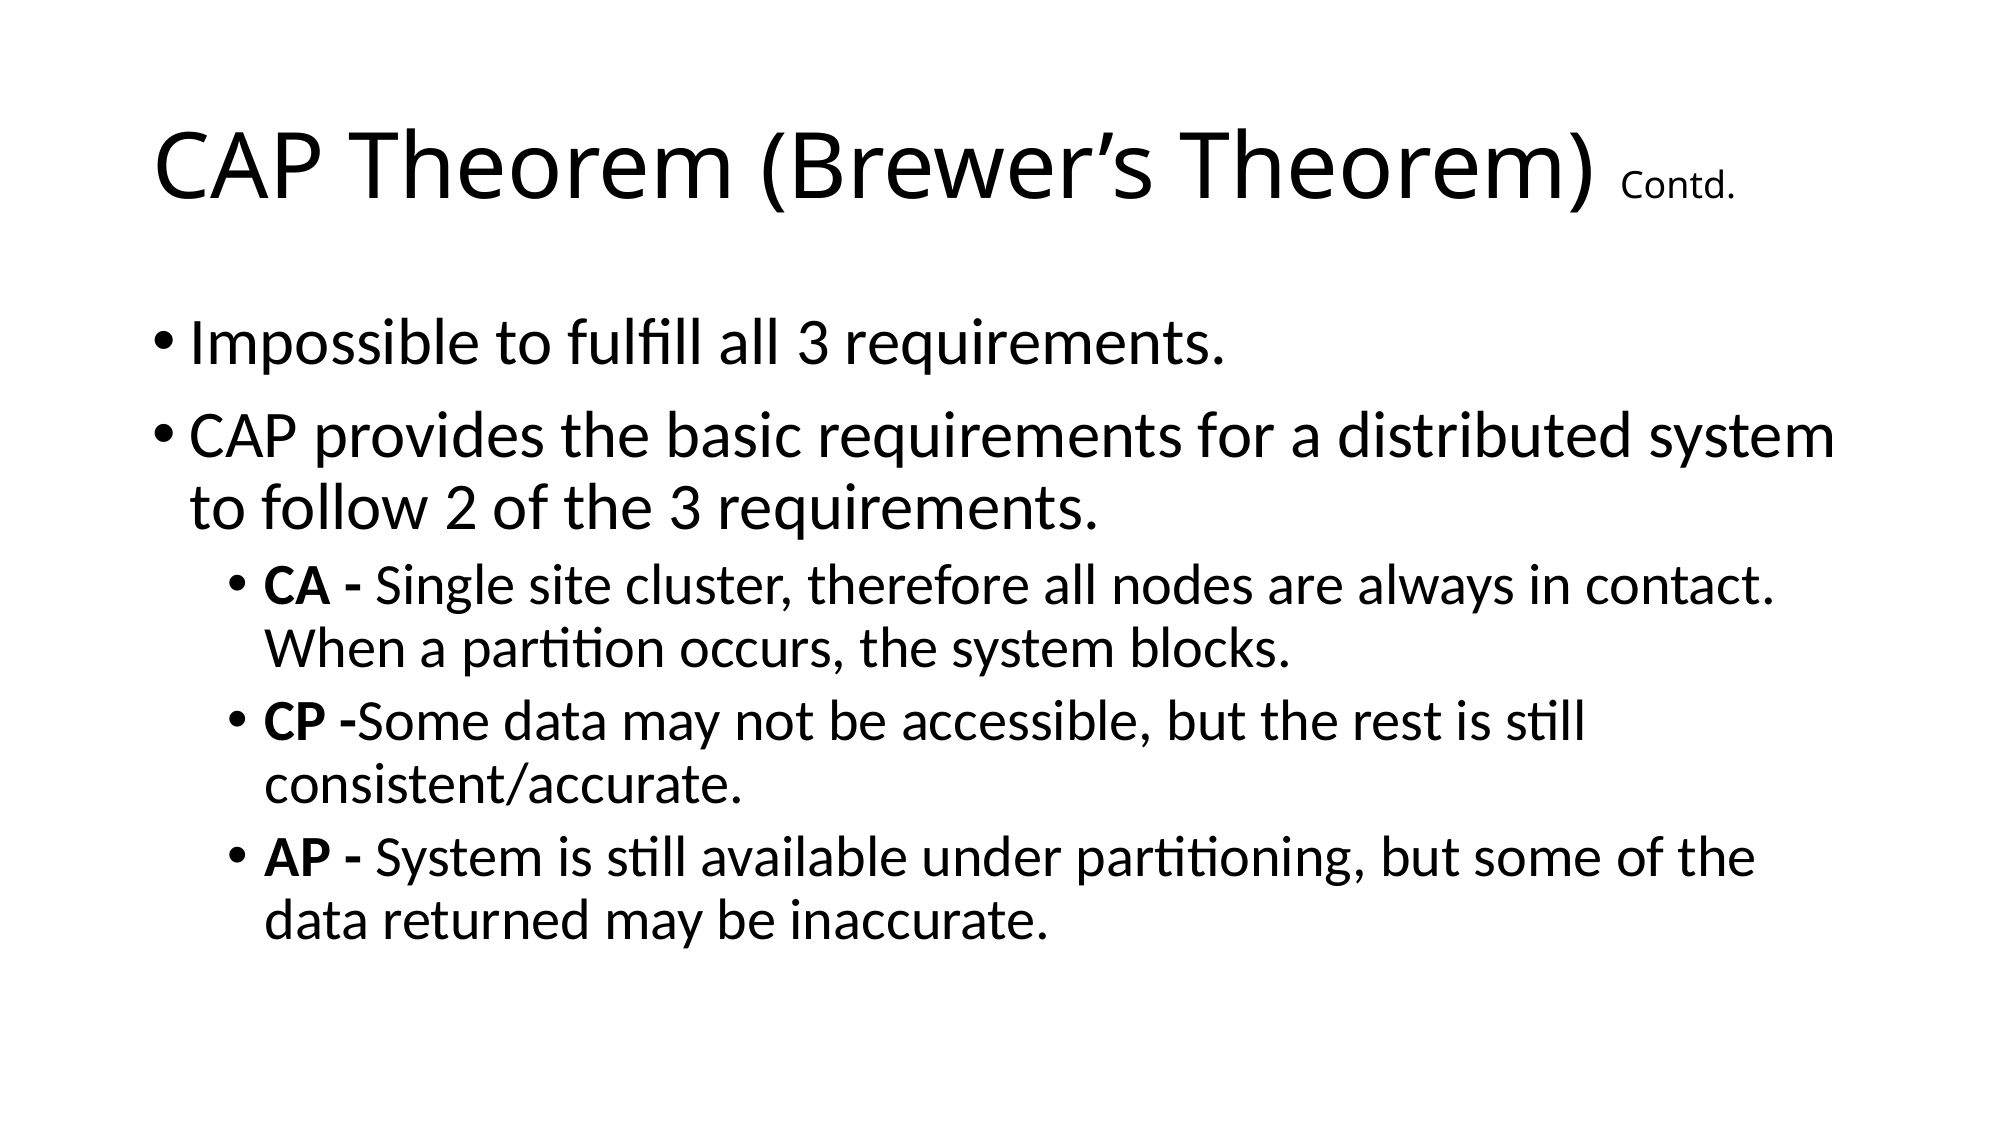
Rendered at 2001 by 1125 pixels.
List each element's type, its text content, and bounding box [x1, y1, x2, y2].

list Impossible to fulfill all 3 requirements. CAP provides the basic requirements for a distributed system to follow 2 of the 3 requirements. CA - Single site cluster, therefore all nodes are always in contact. When a partition occurs, the system blocks. CP -Some data may not be accessible, but the rest is still consistent/accurate. AP - System is still available under partitioning, but some of the data returned may be inaccurate. [137, 299, 1863, 1014]
title CAP Theorem (Brewer’s Theorem) Contd. [137, 59, 1863, 278]
